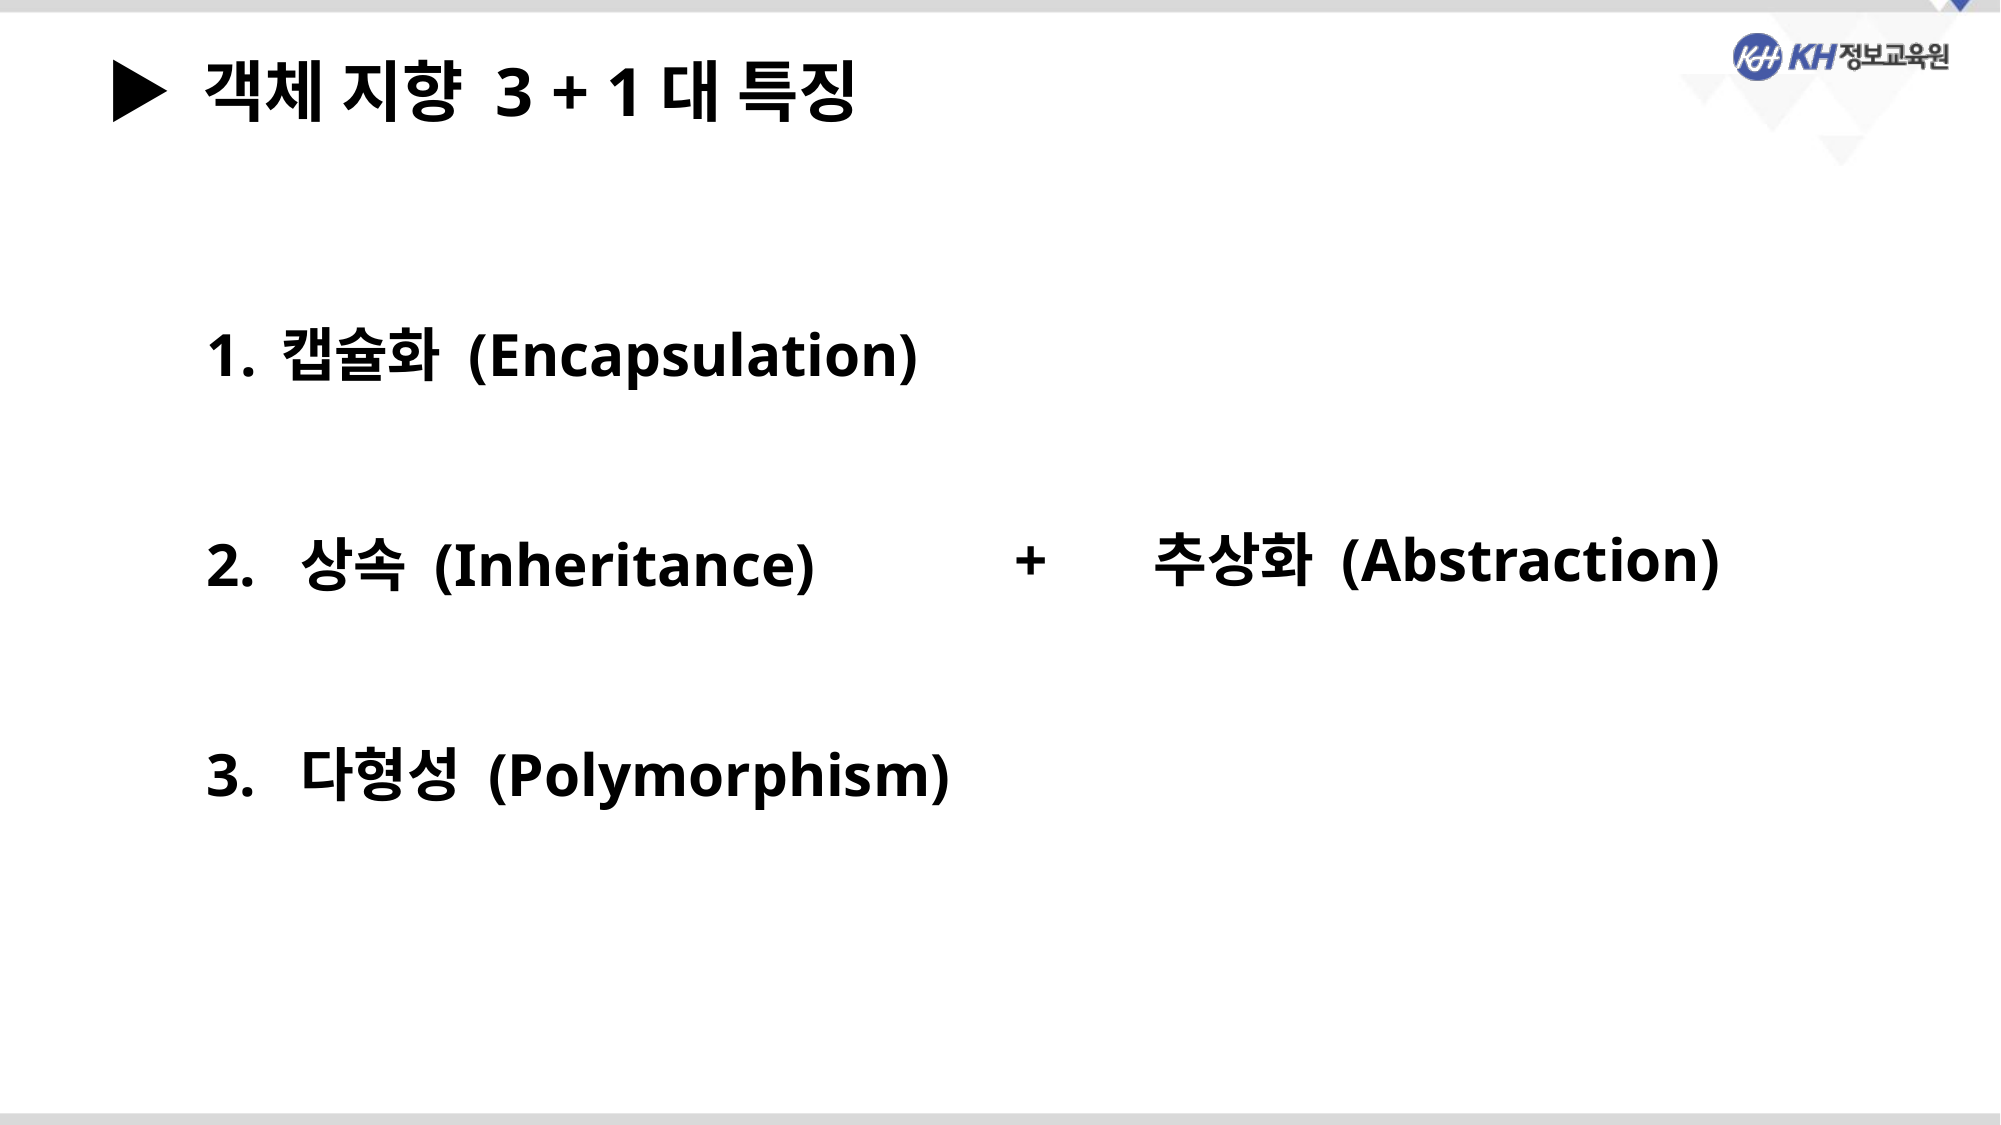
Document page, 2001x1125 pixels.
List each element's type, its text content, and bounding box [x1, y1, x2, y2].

text_box 캡슐화 (Encapsulation) 2. 상속 (Inheritance) 3. 다형성 (Polymorphism) [191, 310, 1023, 886]
text_box + 추상화 (Abstraction) [999, 515, 1760, 601]
text_box ▶ 객체 지향 3 + 1대 특징 [90, 42, 1980, 138]
picture [0, 0, 2001, 1113]
